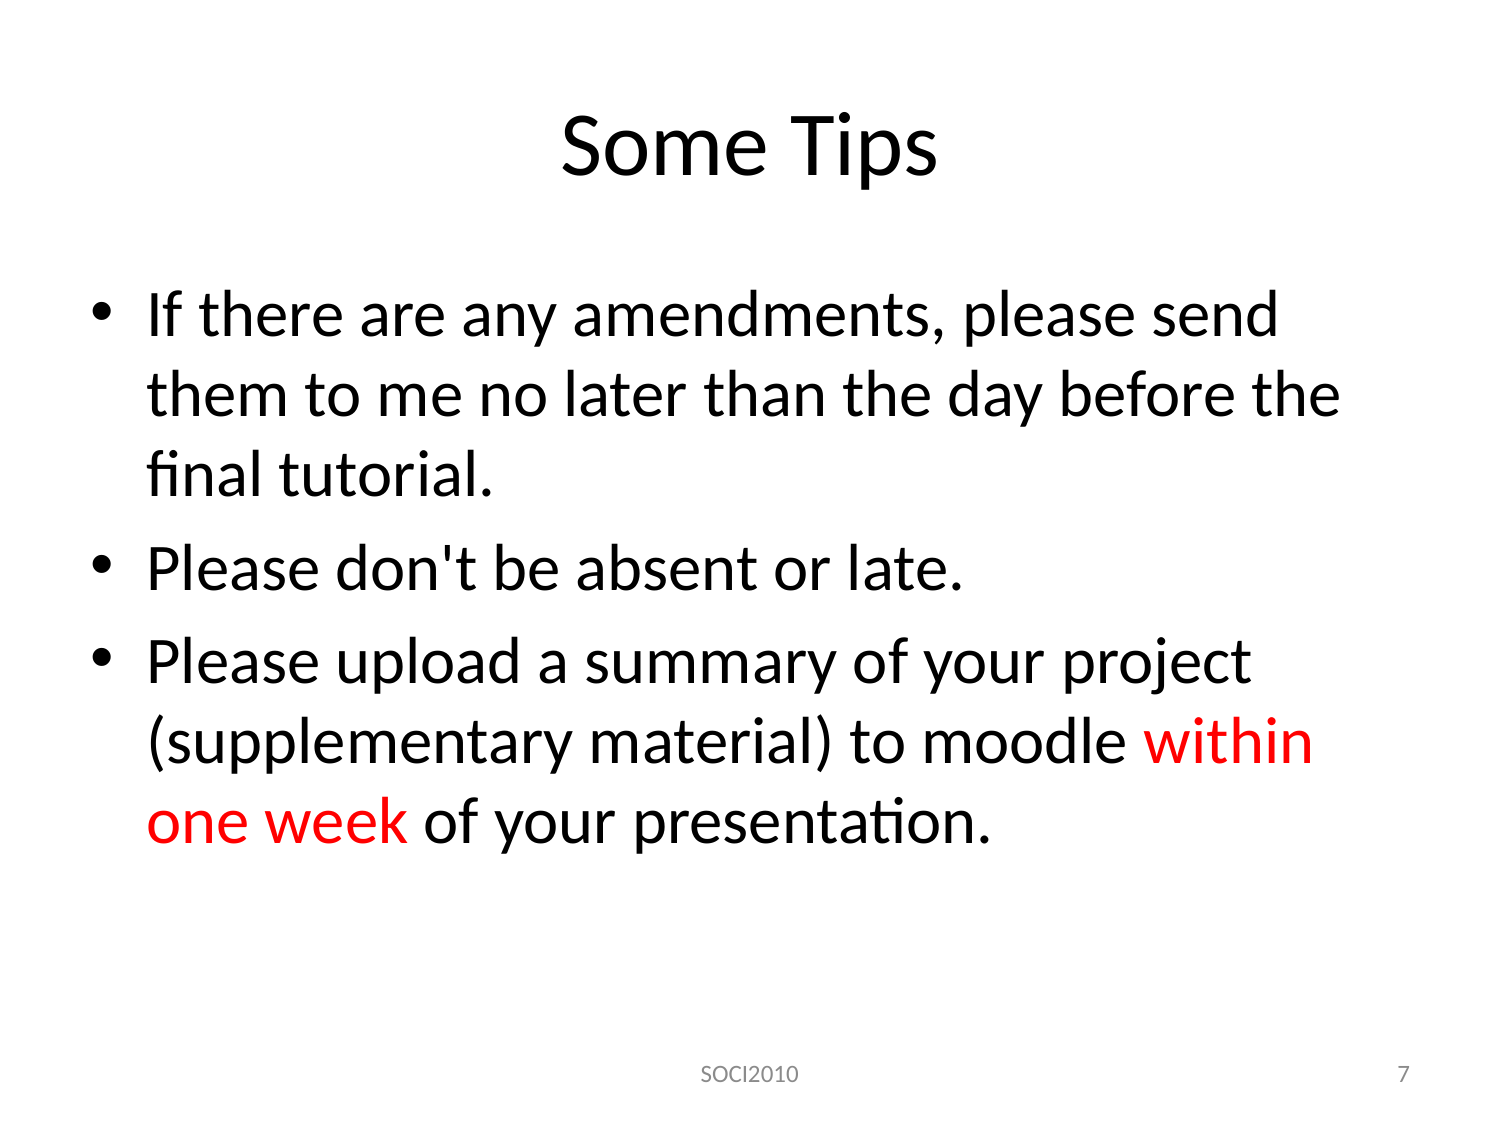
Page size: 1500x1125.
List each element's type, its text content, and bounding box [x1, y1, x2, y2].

slide_number 7 [1074, 1042, 1425, 1103]
footer SOCI2010 [512, 1042, 988, 1103]
list If there are any amendments, please send them to me no later than the day before the final tutorial. Please don't be absent or late. Please upload a summary of your project (supplementary material) to moodle within one week of your presentation. [75, 262, 1425, 1005]
title Some Tips [75, 45, 1425, 233]
